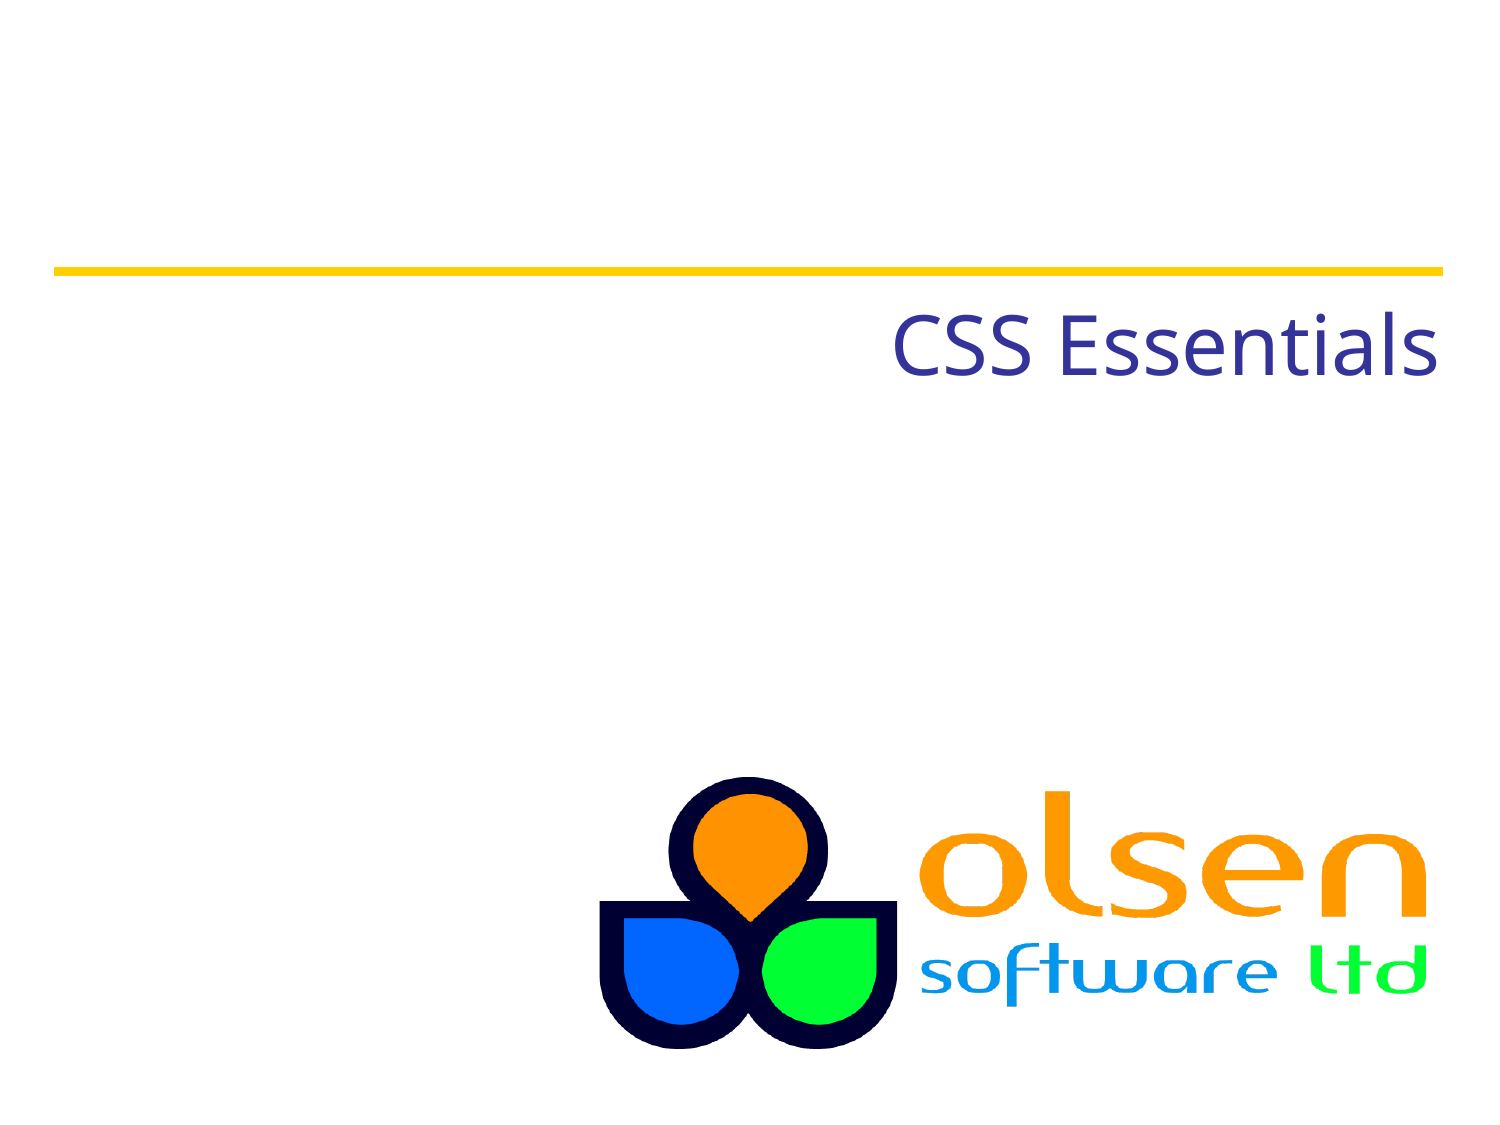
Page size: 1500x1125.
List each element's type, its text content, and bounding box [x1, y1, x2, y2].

picture [592, 726, 1500, 1056]
title CSS Essentials [112, 176, 1441, 400]
